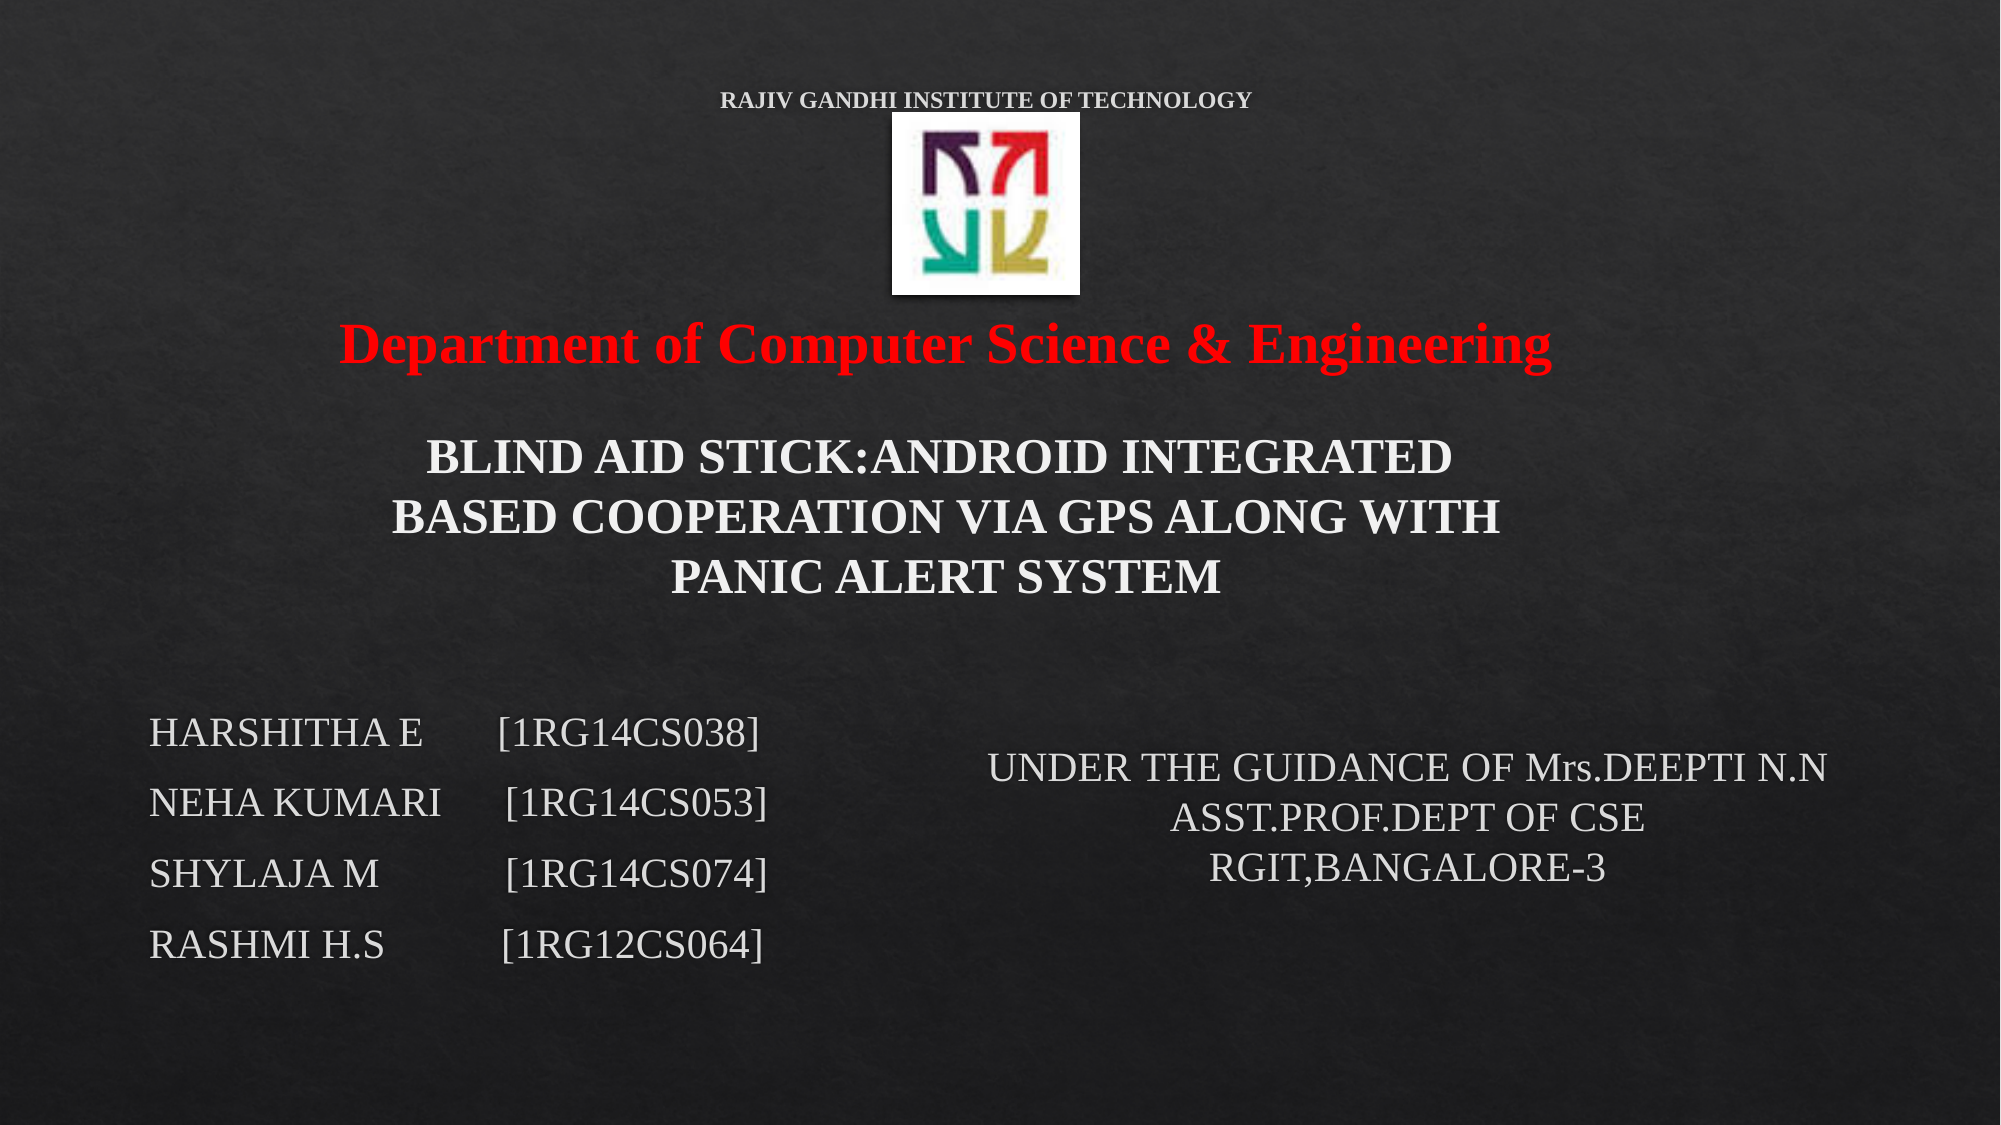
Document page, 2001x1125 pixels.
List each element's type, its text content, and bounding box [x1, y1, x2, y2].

picture [892, 112, 1080, 295]
list UNDER THE GUIDANCE OF Mrs.DEEPTI N.N ASST.PROF.DEPT OF CSE RGIT,BANGALORE-3 [971, 731, 1845, 1027]
list HARSHITHA E [1RG14CS038] NEHA KUMARI [1RG14CS053] SHYLAJA M [1RG14CS074] RASHMI H.S [1RG12CS064] [133, 696, 972, 1057]
title RAJIV GANDHI INSTITUTE OF TECHNOLOGY [137, 76, 1836, 237]
text_box BLIND AID STICK:ANDROID INTEGRATED BASED COOPERATION VIA GPS ALONG WITH PANIC ALERT SYSTEM [371, 415, 1522, 671]
text_box [171, 879, 791, 985]
text_box Department of Computer Science & Engineering [313, 298, 1580, 523]
